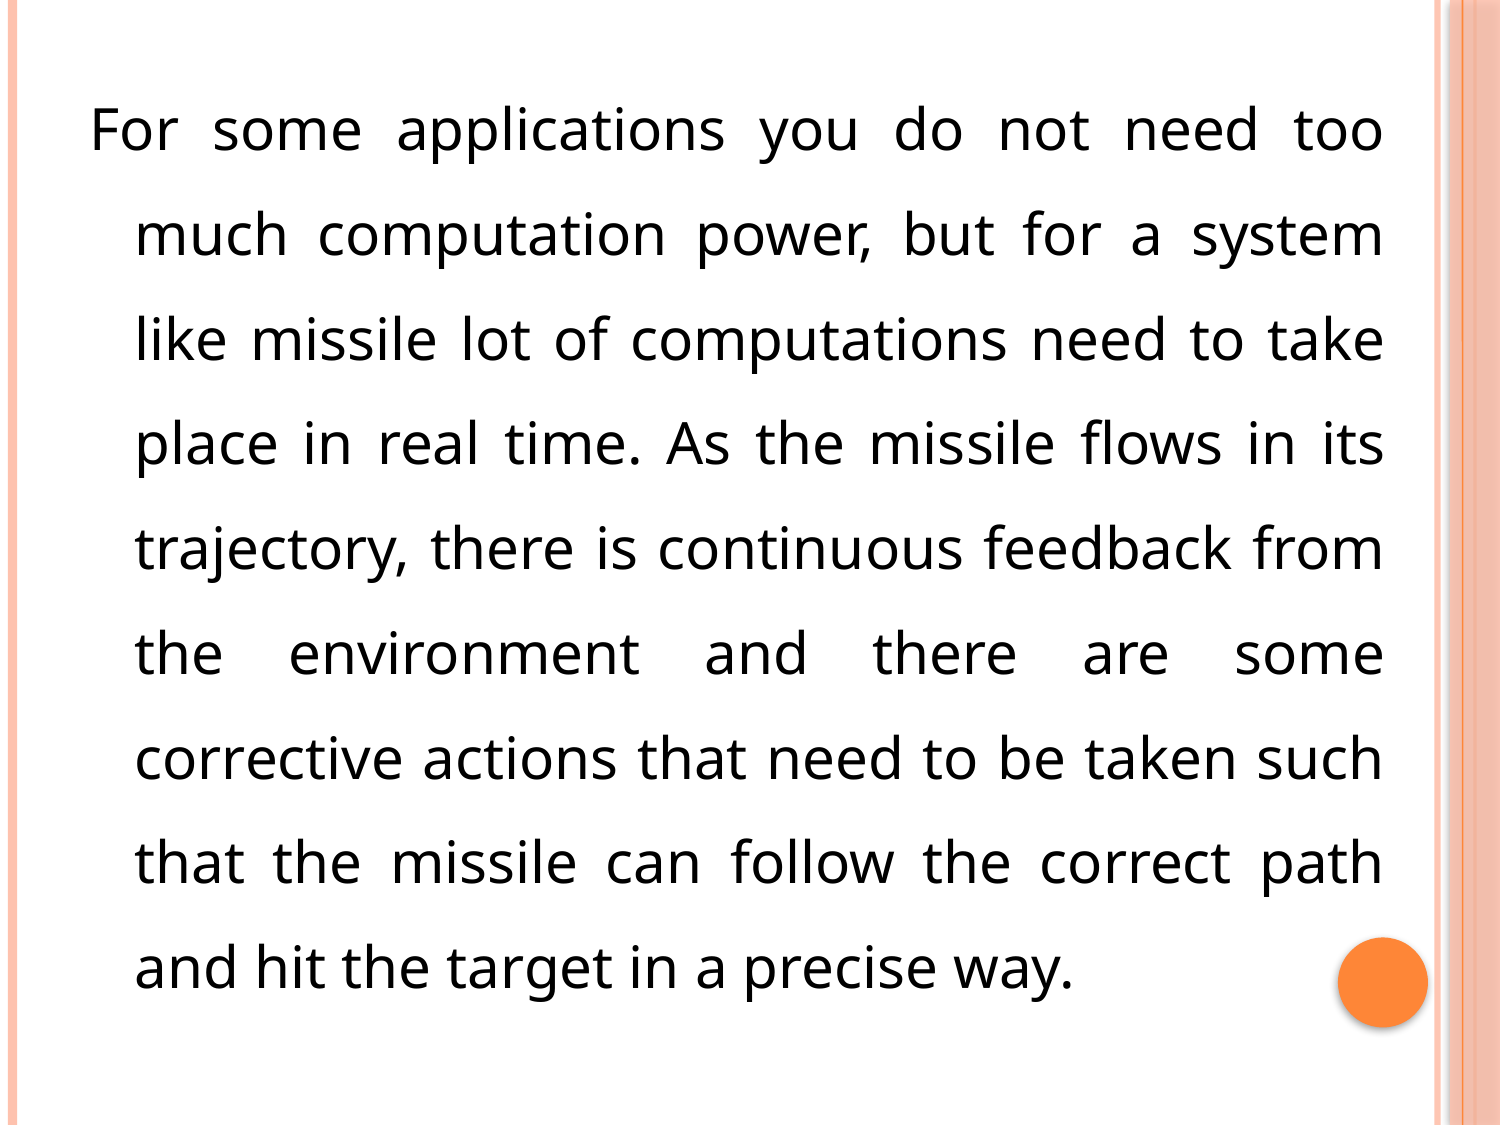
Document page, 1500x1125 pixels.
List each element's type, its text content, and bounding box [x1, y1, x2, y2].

list For some applications you do not need too much computation power, but for a system like missile lot of computations need to take place in real time. As the missile flows in its trajectory, there is continuous feedback from the environment and there are some corrective actions that need to be taken such that the missile can follow the correct path and hit the target in a precise way. [75, 50, 1400, 1062]
